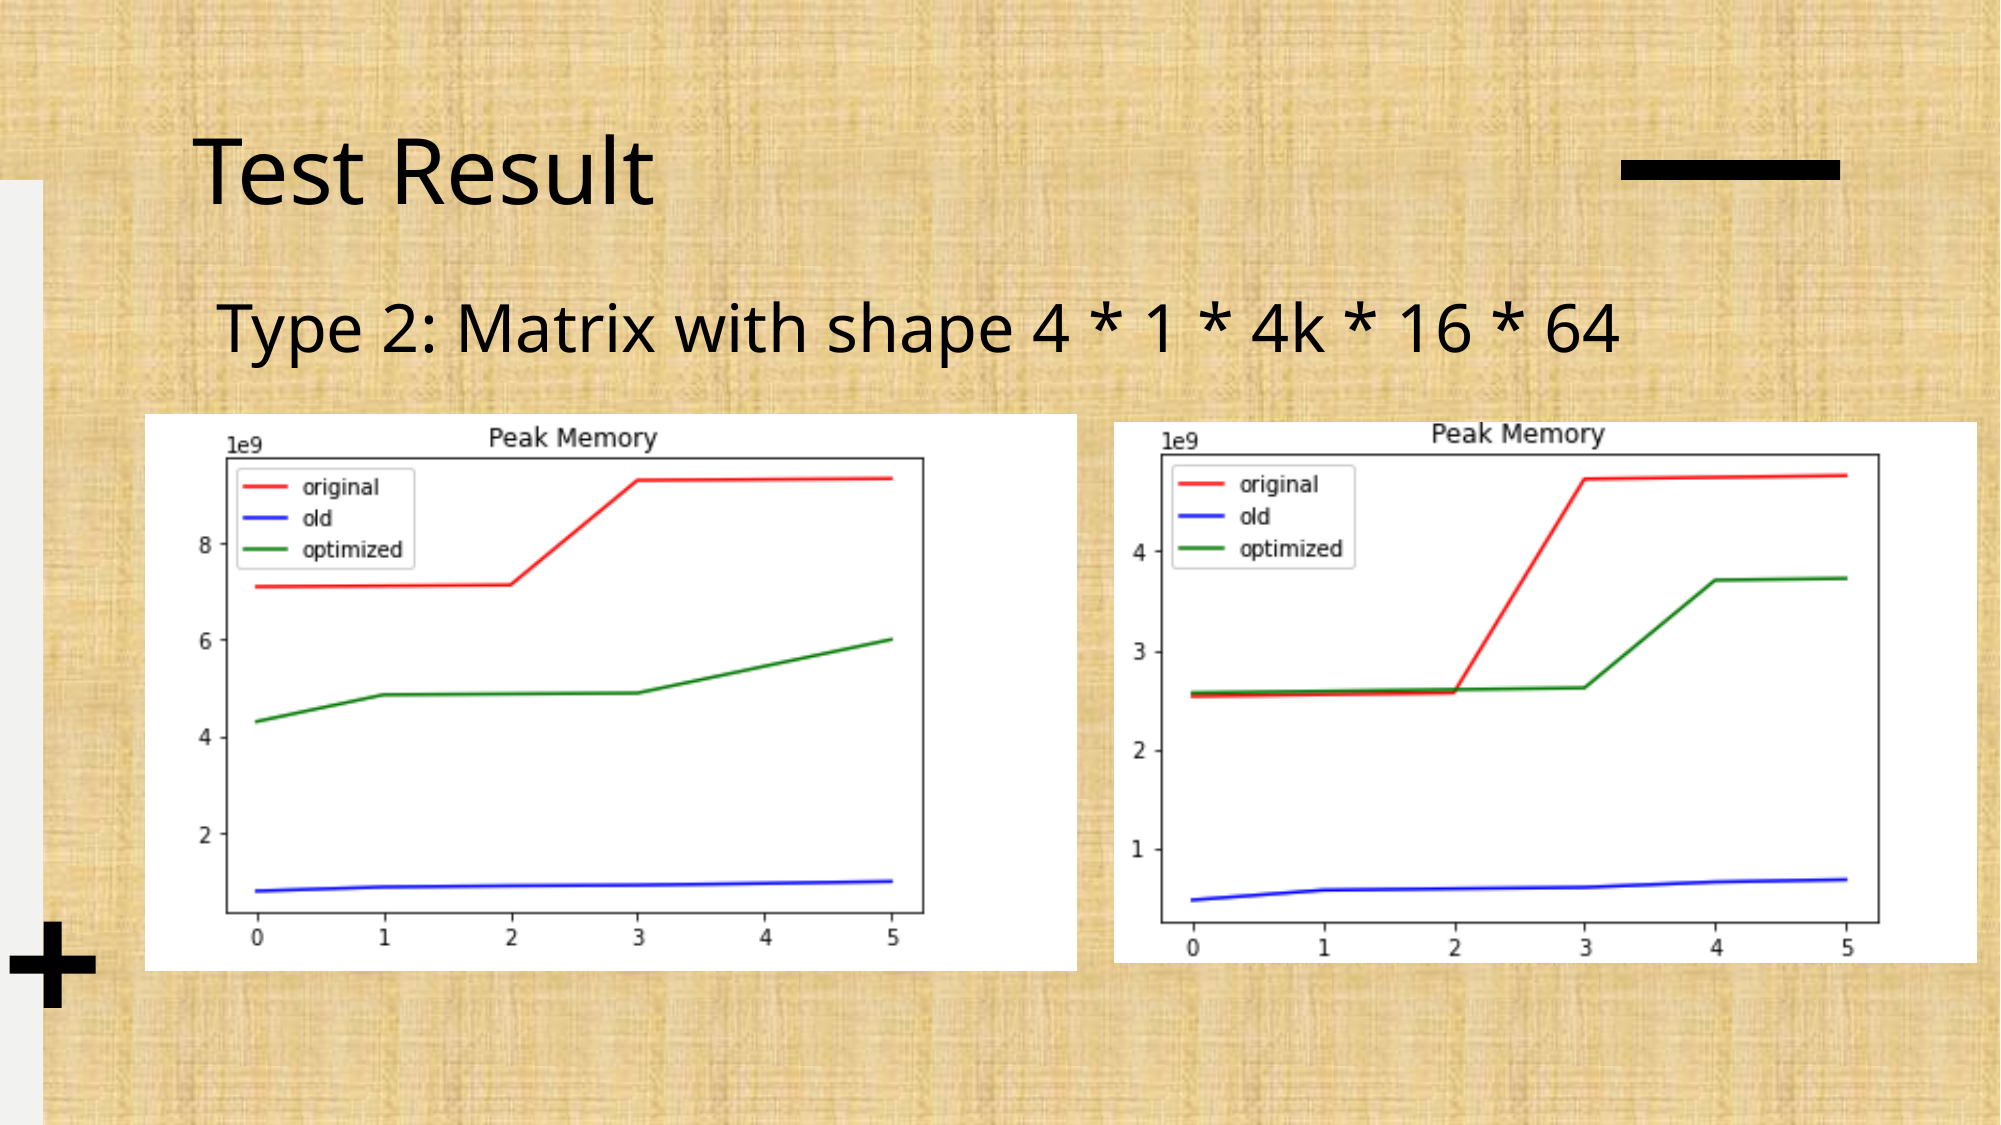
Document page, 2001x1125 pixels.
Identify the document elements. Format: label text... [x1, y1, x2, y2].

text_box Test Result [178, 105, 1224, 231]
text_box Type 2: Matrix with shape 4 * 1 * 4k * 16 * 64 [201, 278, 1704, 374]
picture [0, 0, 2001, 1125]
